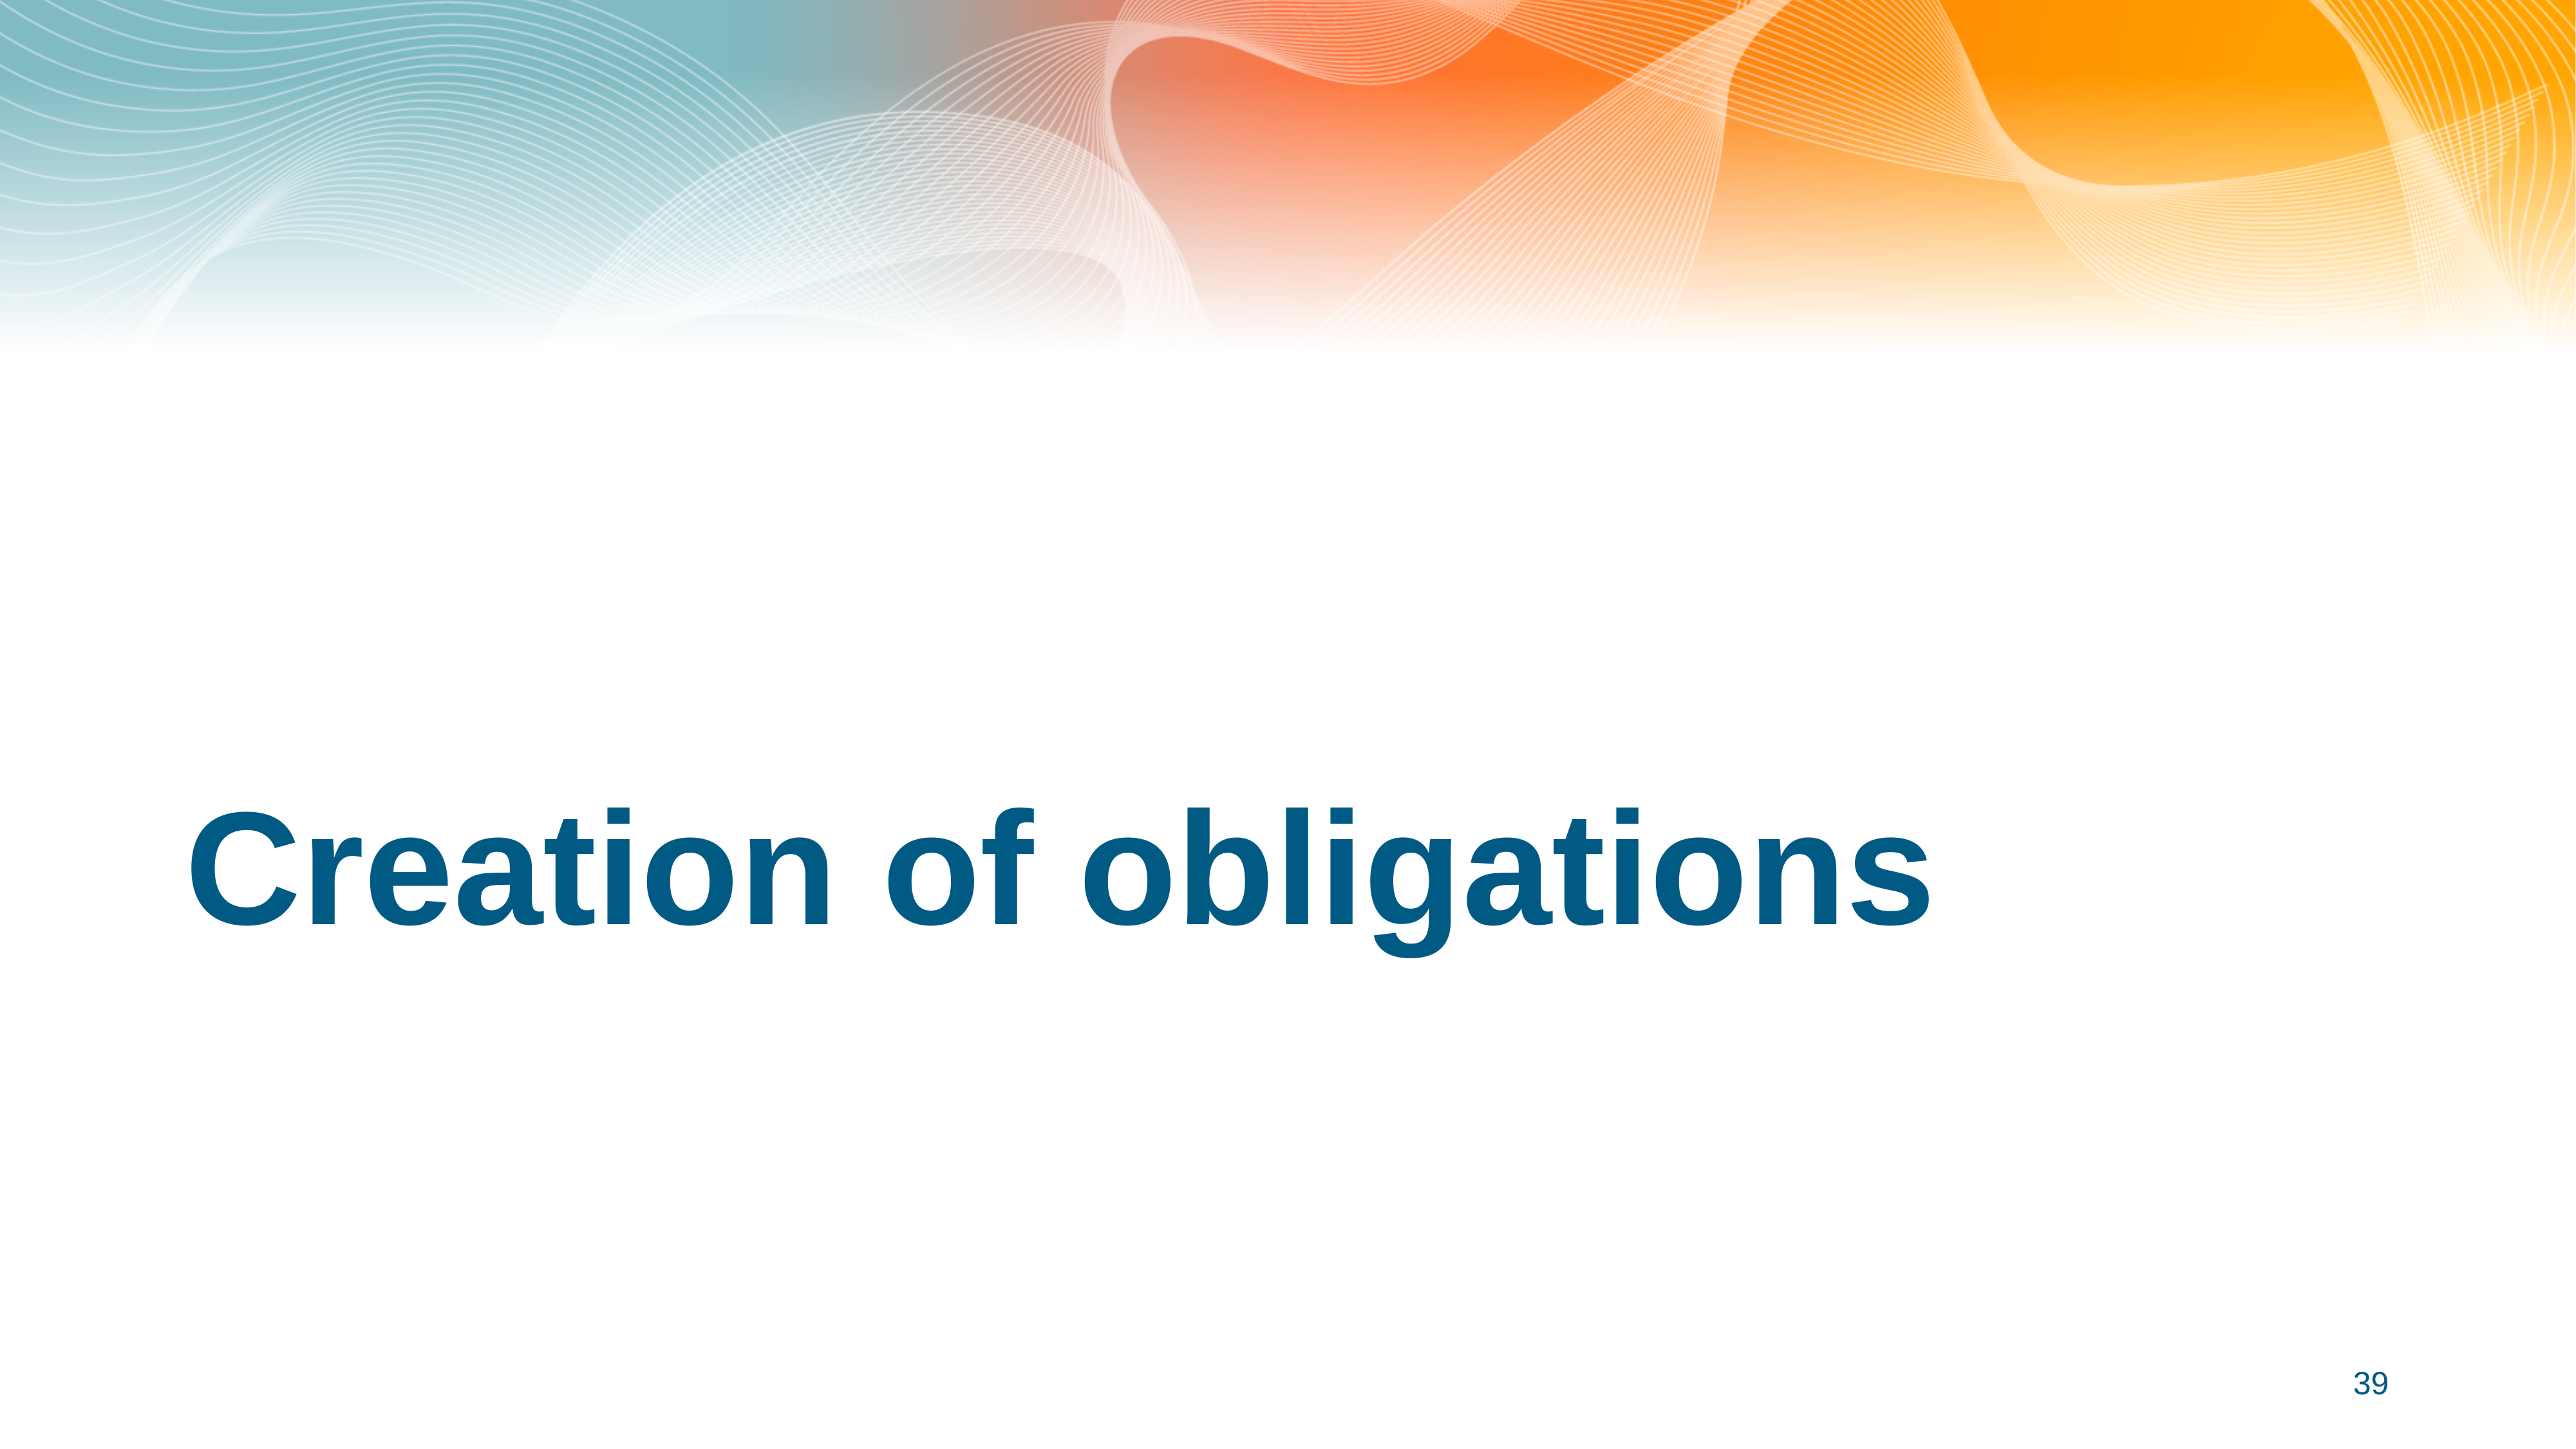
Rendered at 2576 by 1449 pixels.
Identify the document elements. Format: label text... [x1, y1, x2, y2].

picture [0, 0, 2576, 1449]
title Creation of obligations [175, 361, 2398, 964]
slide_number 39 [1819, 1343, 2399, 1421]
